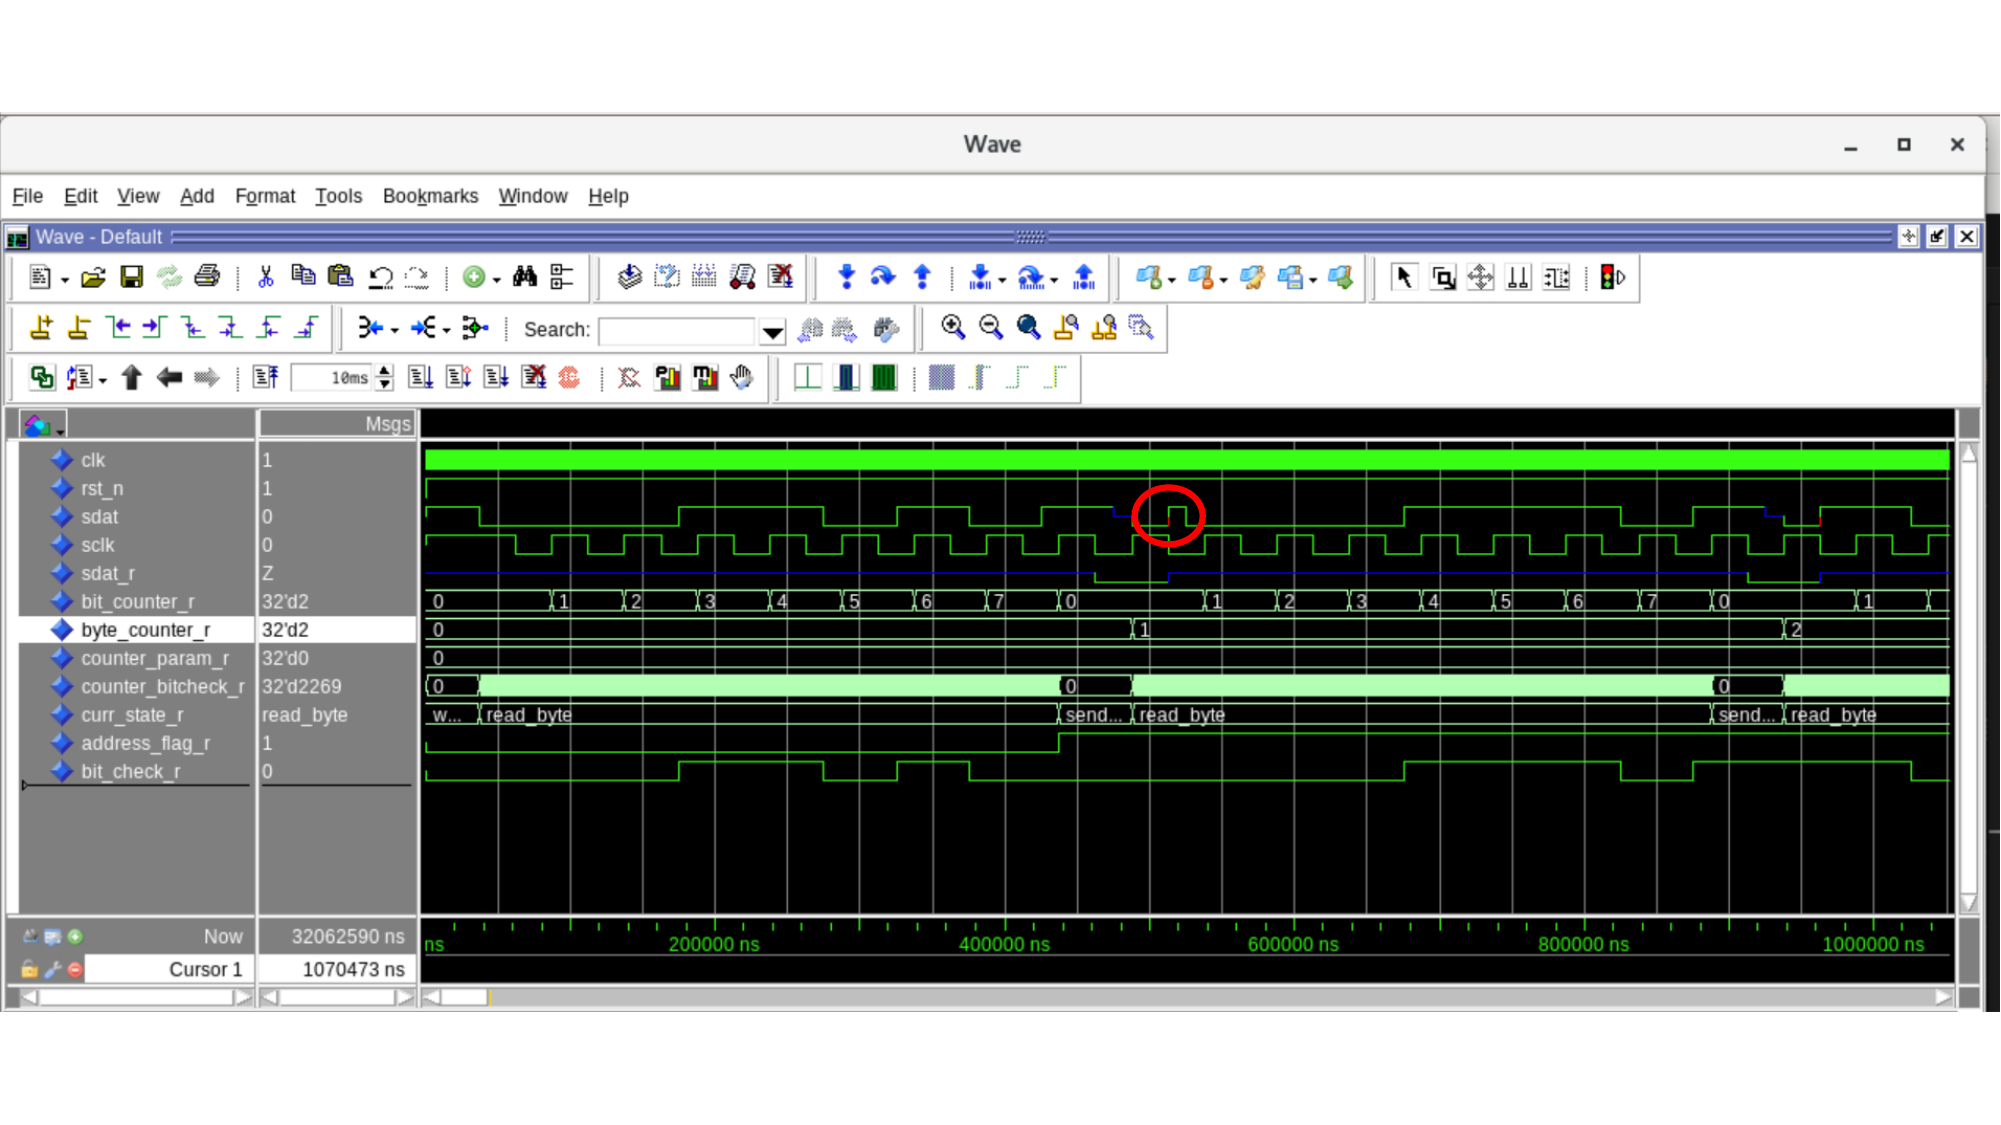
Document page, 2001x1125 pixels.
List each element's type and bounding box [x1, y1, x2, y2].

picture [0, 112, 2000, 1012]
